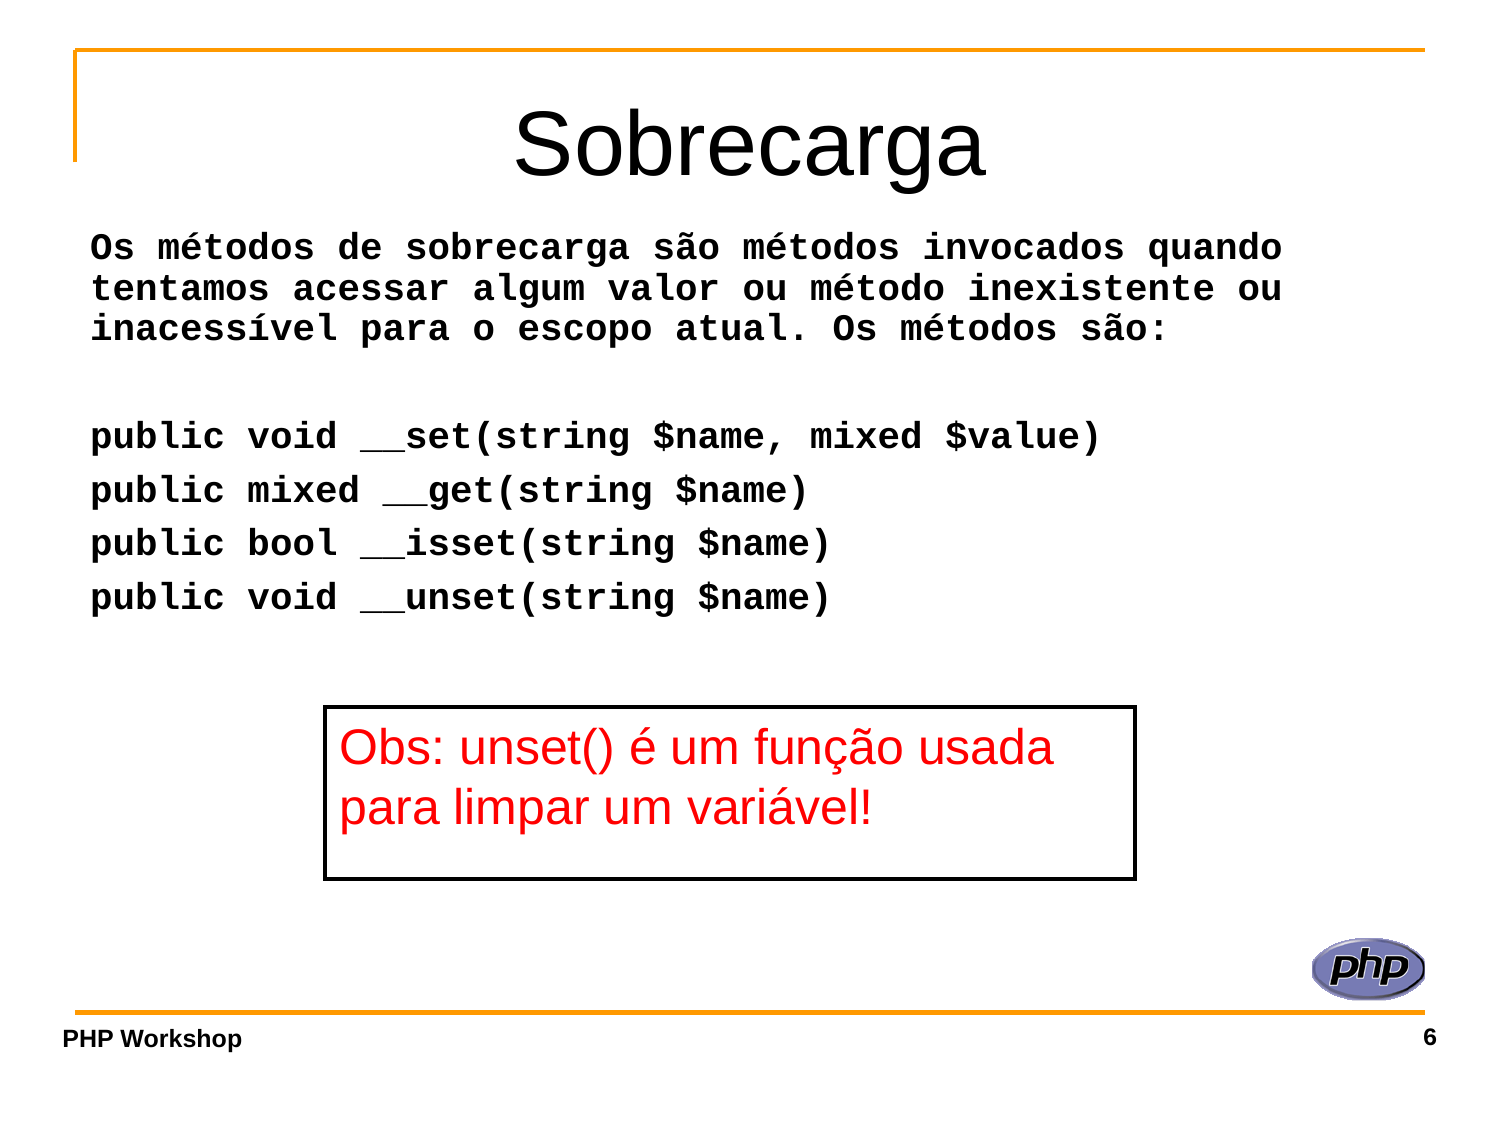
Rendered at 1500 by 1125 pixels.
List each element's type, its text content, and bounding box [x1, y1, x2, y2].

text_box Obs: unset() é um função usada para limpar um variável! [324, 706, 1135, 880]
list Os métodos de sobrecarga são métodos invocados quando tentamos acessar algum valor ou método inexistente ou inacessível para o escopo atual. Os métodos são: public void __set(string $name, mixed $value) public mixed __get(string $name) public bool __isset(string $name) public void __unset(string $name) [75, 233, 1425, 955]
title Sobrecarga [75, 45, 1425, 233]
picture [1312, 955, 1425, 1001]
